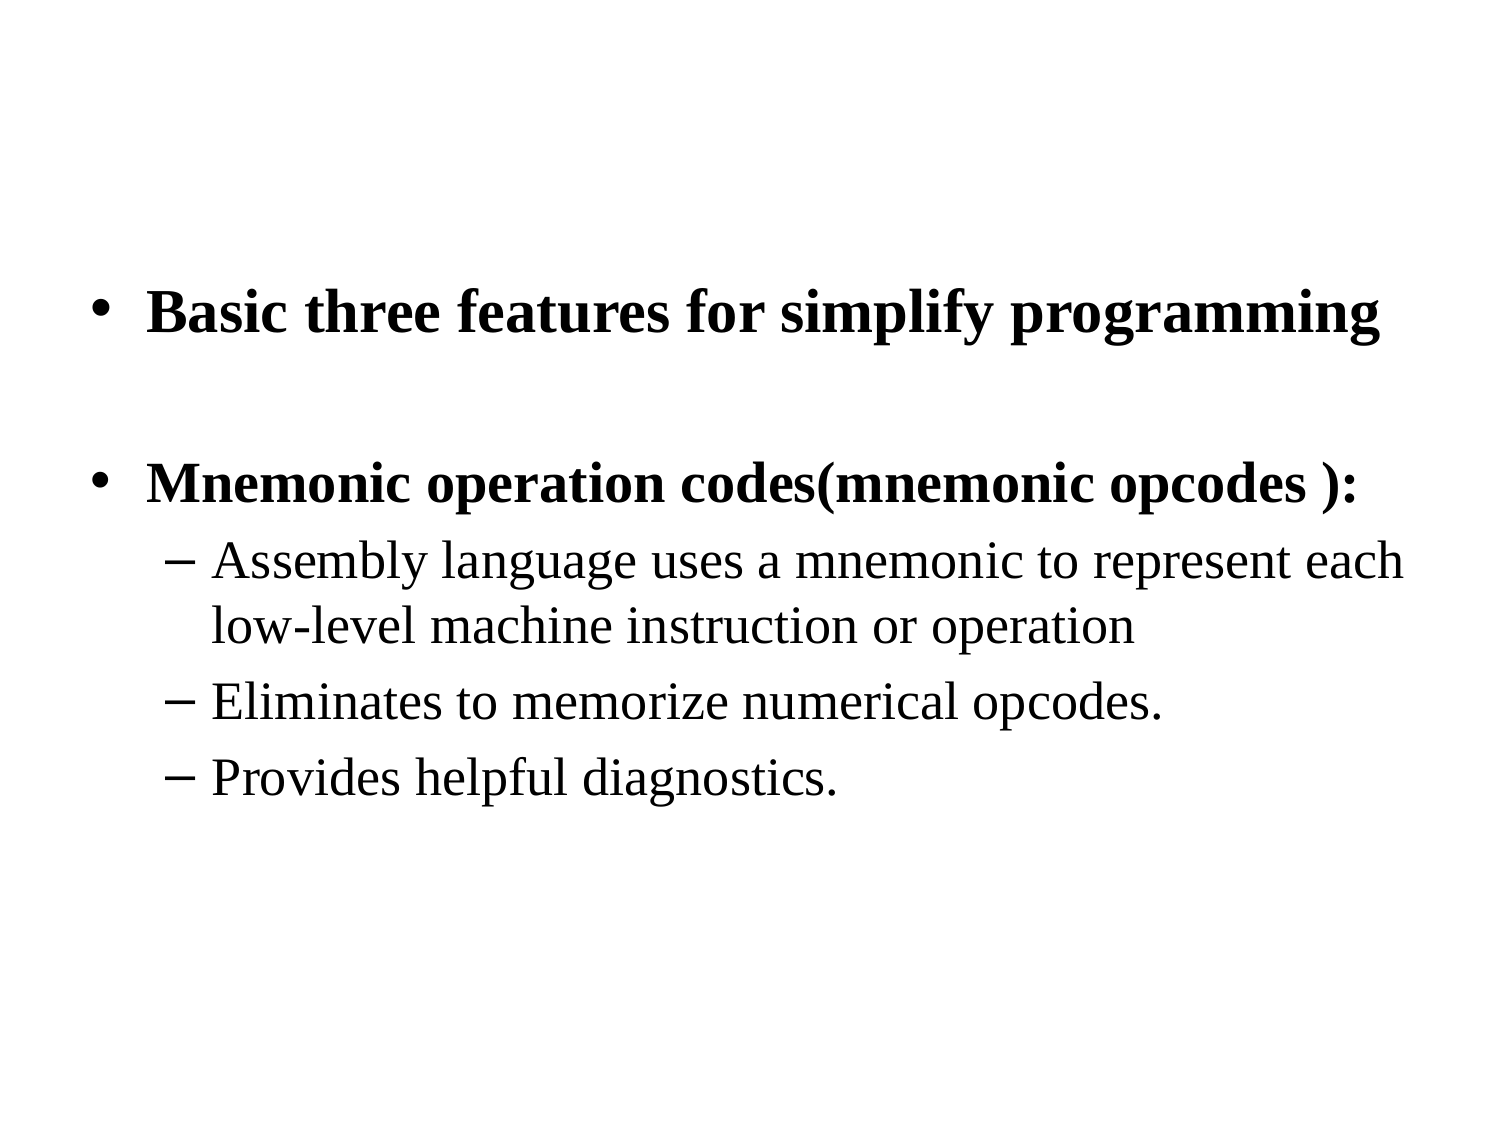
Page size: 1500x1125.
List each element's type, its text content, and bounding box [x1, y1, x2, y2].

list Basic three features for simplify programming Mnemonic operation codes(mnemonic opcodes ): Assembly language uses a mnemonic to represent each low-level machine instruction or operation Eliminates to memorize numerical opcodes. Provides helpful diagnostics. [75, 262, 1425, 1005]
